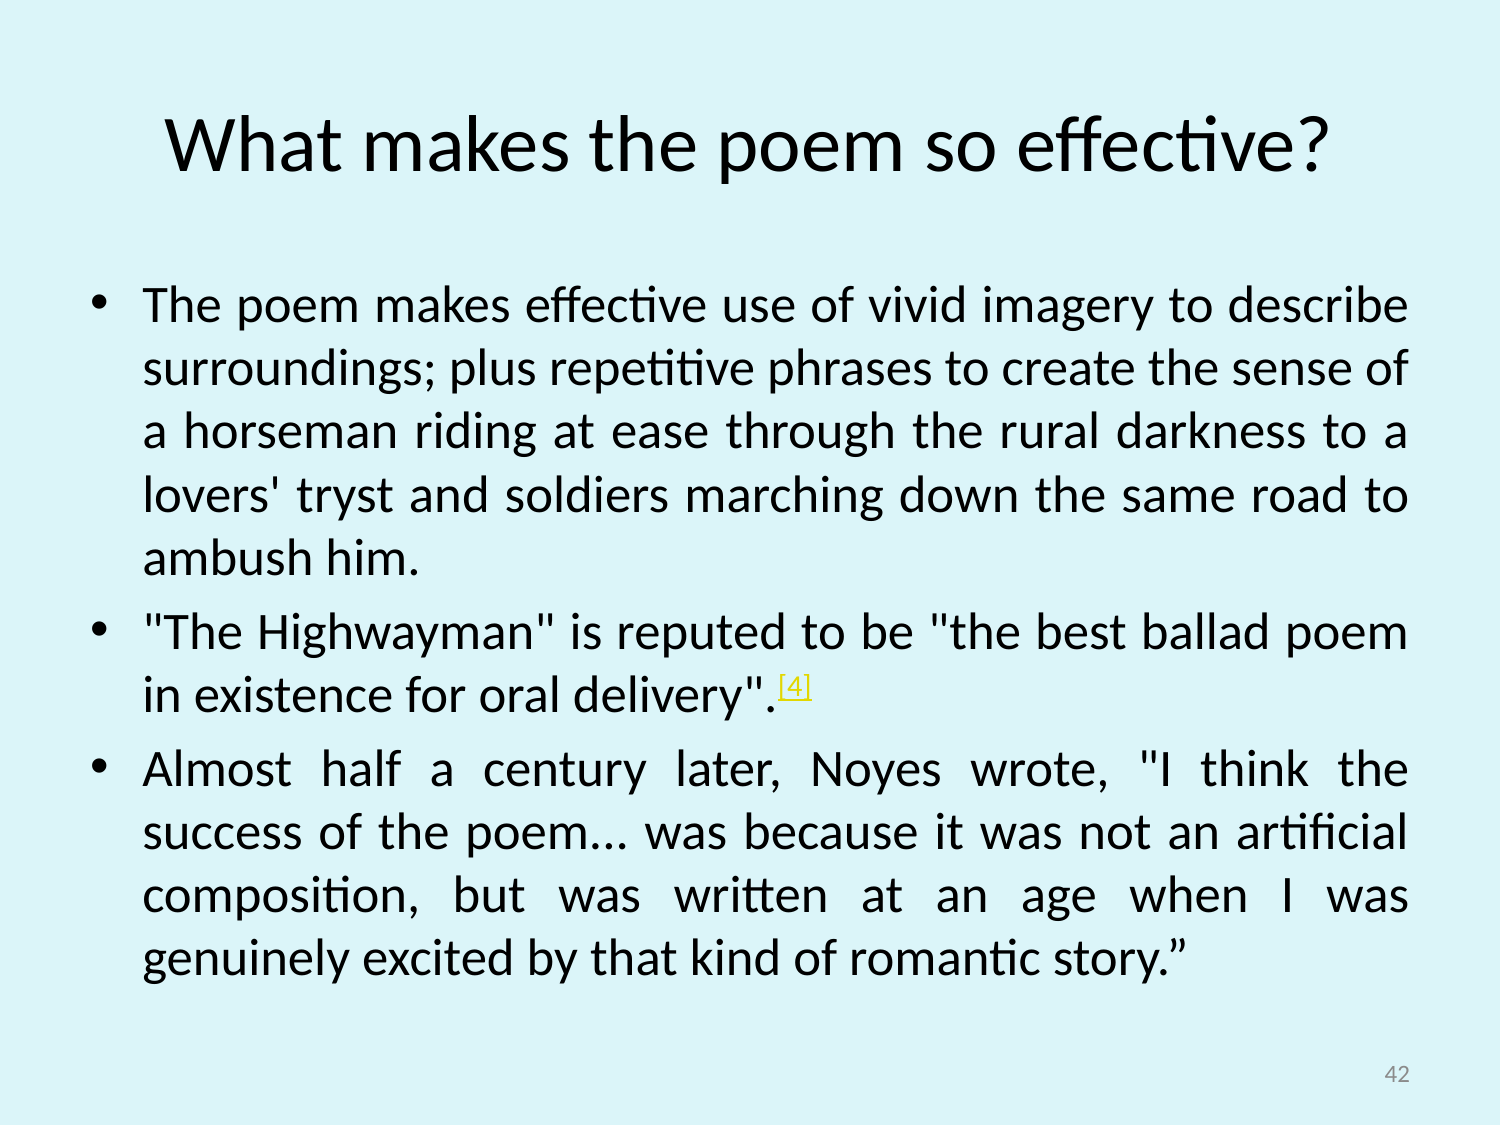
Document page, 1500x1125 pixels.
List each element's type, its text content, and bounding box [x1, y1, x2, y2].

slide_number 42 [1074, 1042, 1425, 1103]
list The poem makes effective use of vivid imagery to describe surroundings; plus repetitive phrases to create the sense of a horseman riding at ease through the rural darkness to a lovers' tryst and soldiers marching down the same road to ambush him. "The Highwayman" is reputed to be "the best ballad poem in existence for oral delivery".[4] Almost half a century later, Noyes wrote, "I think the success of the poem... was because it was not an artificial composition, but was written at an age when I was genuinely excited by that kind of romantic story.” [75, 262, 1425, 1005]
title What makes the poem so effective? [75, 45, 1425, 233]
